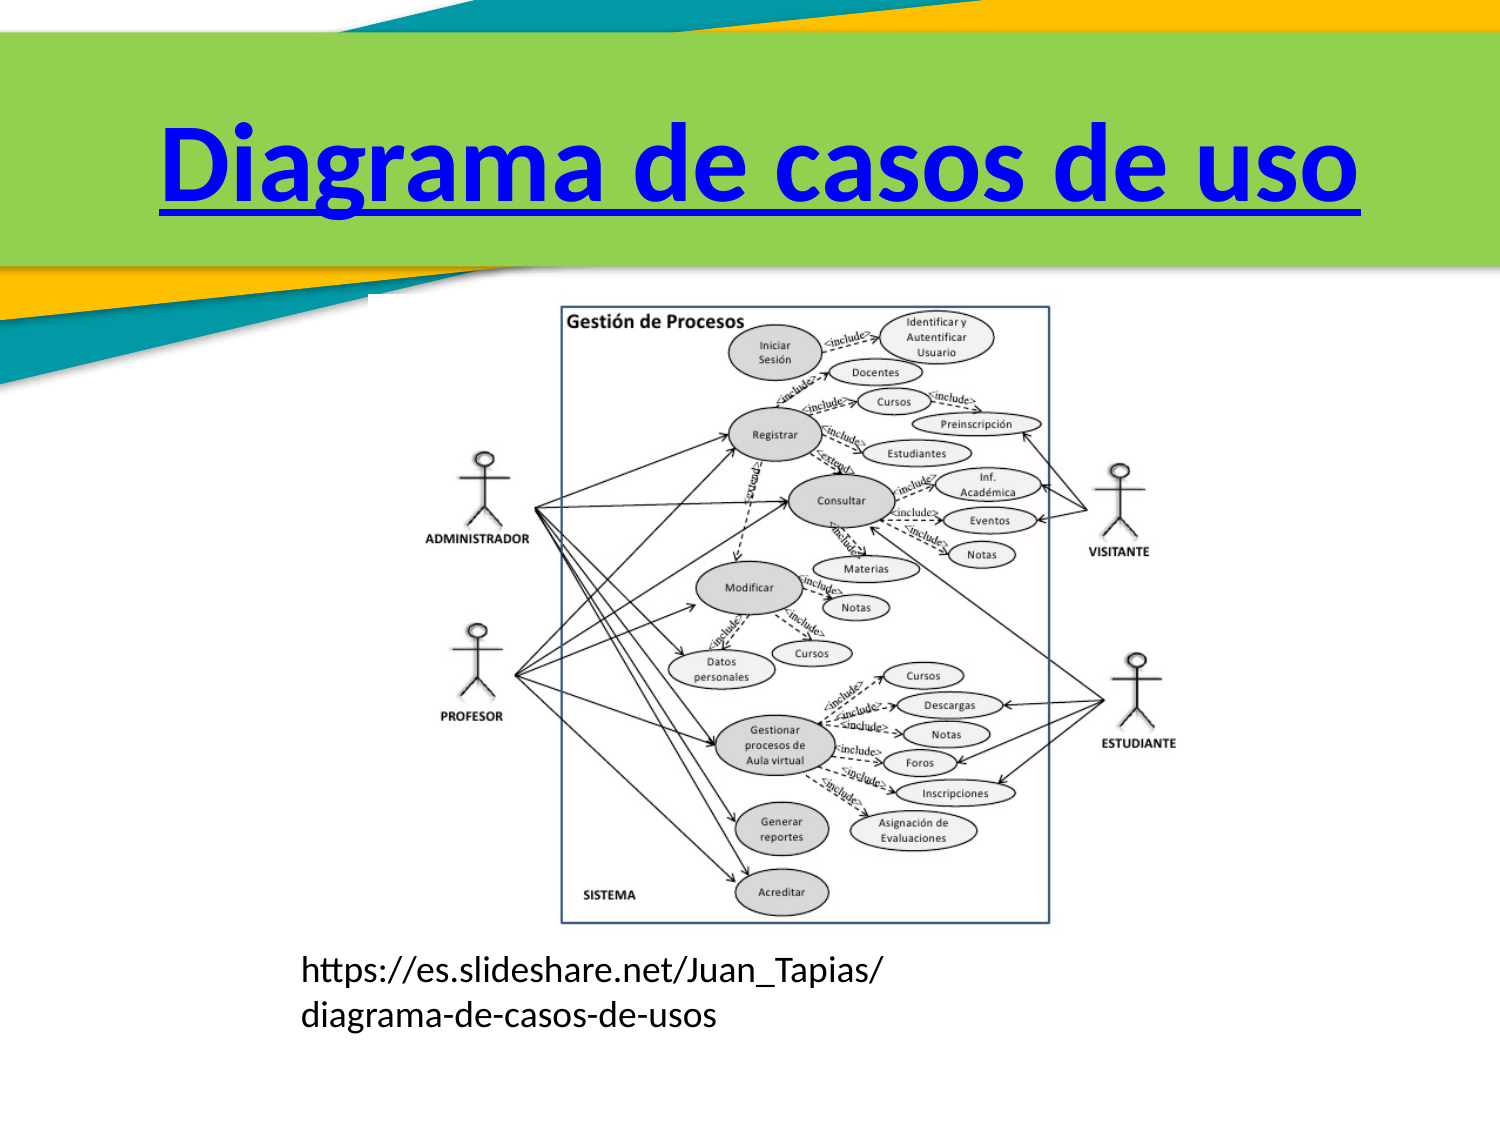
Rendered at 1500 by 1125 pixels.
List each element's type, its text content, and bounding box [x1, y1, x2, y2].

text_box https://es.slideshare.net/Juan_Tapias/diagrama-de-casos-de-usos [286, 937, 1037, 1043]
picture [367, 294, 1224, 937]
text_box Diagrama de casos de uso [0, 0, 1500, 420]
